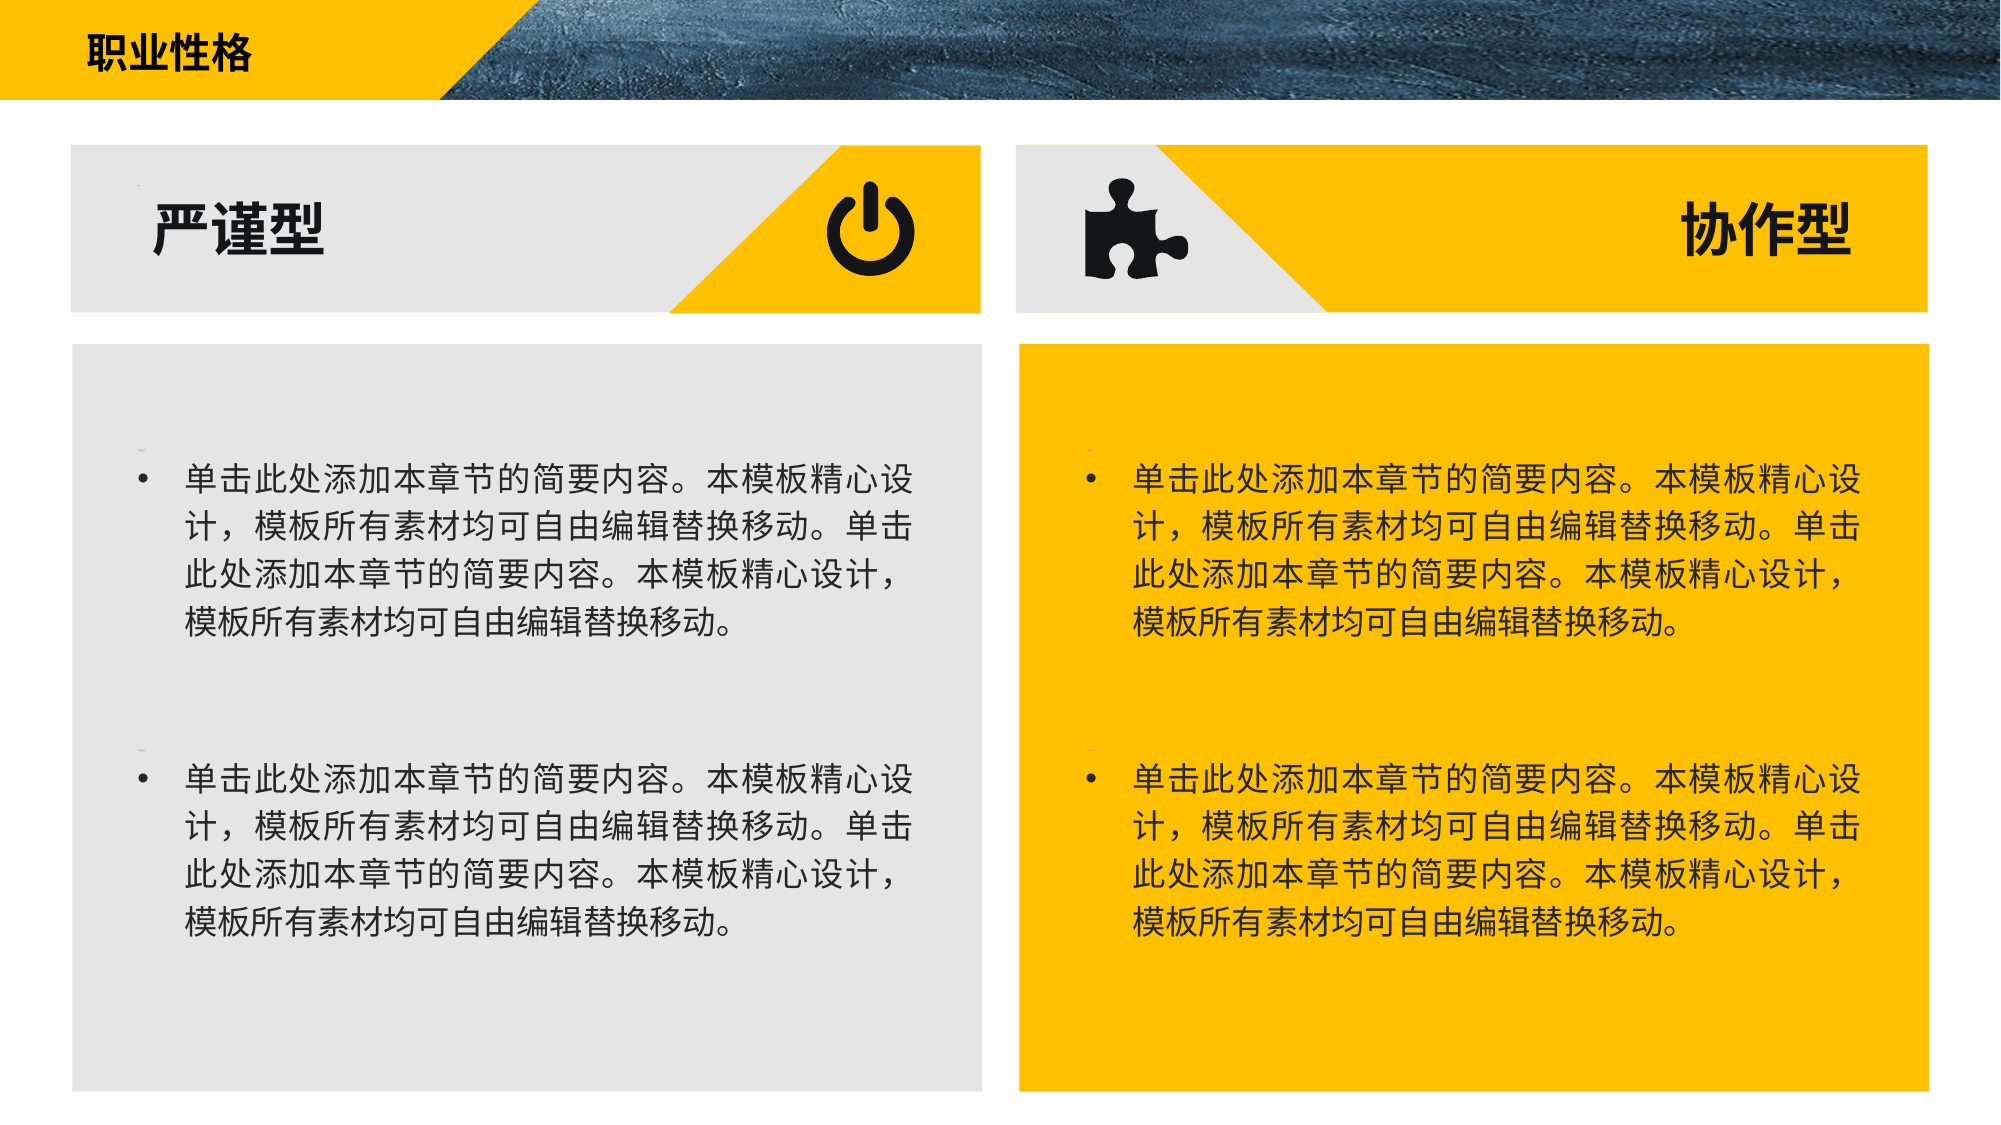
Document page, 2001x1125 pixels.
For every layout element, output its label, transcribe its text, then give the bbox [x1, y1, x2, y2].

text_box 单击此处添加本章节的简要内容。本模板精心设计，模板所有素材均可自由编辑替换移动。单击此处添加本章节的简要内容。本模板精心设计，模板所有素材均可自由编辑替换移动。 [1085, 449, 1863, 642]
text_box 单击此处添加本章节的简要内容。本模板精心设计，模板所有素材均可自由编辑替换移动。单击此处添加本章节的简要内容。本模板精心设计，模板所有素材均可自由编辑替换移动。 [137, 449, 915, 642]
text_box [863, 181, 879, 232]
text_box 严谨型 [137, 185, 428, 271]
text_box 单击此处添加本章节的简要内容。本模板精心设计，模板所有素材均可自由编辑替换移动。单击此处添加本章节的简要内容。本模板精心设计，模板所有素材均可自由编辑替换移动。 [1085, 749, 1863, 942]
text_box 职业性格 [71, 19, 674, 84]
text_box 协作型 [1578, 185, 1869, 271]
text_box [1085, 178, 1189, 279]
text_box 单击此处添加本章节的简要内容。本模板精心设计，模板所有素材均可自由编辑替换移动。单击此处添加本章节的简要内容。本模板精心设计，模板所有素材均可自由编辑替换移动。 [137, 749, 915, 942]
text_box [666, 144, 982, 315]
text_box [1014, 143, 1330, 314]
picture [440, 0, 2001, 100]
text_box [71, 343, 983, 1093]
text_box [1157, 144, 1929, 313]
text_box [827, 196, 915, 276]
text_box [70, 144, 840, 313]
text_box [1018, 343, 1930, 1093]
